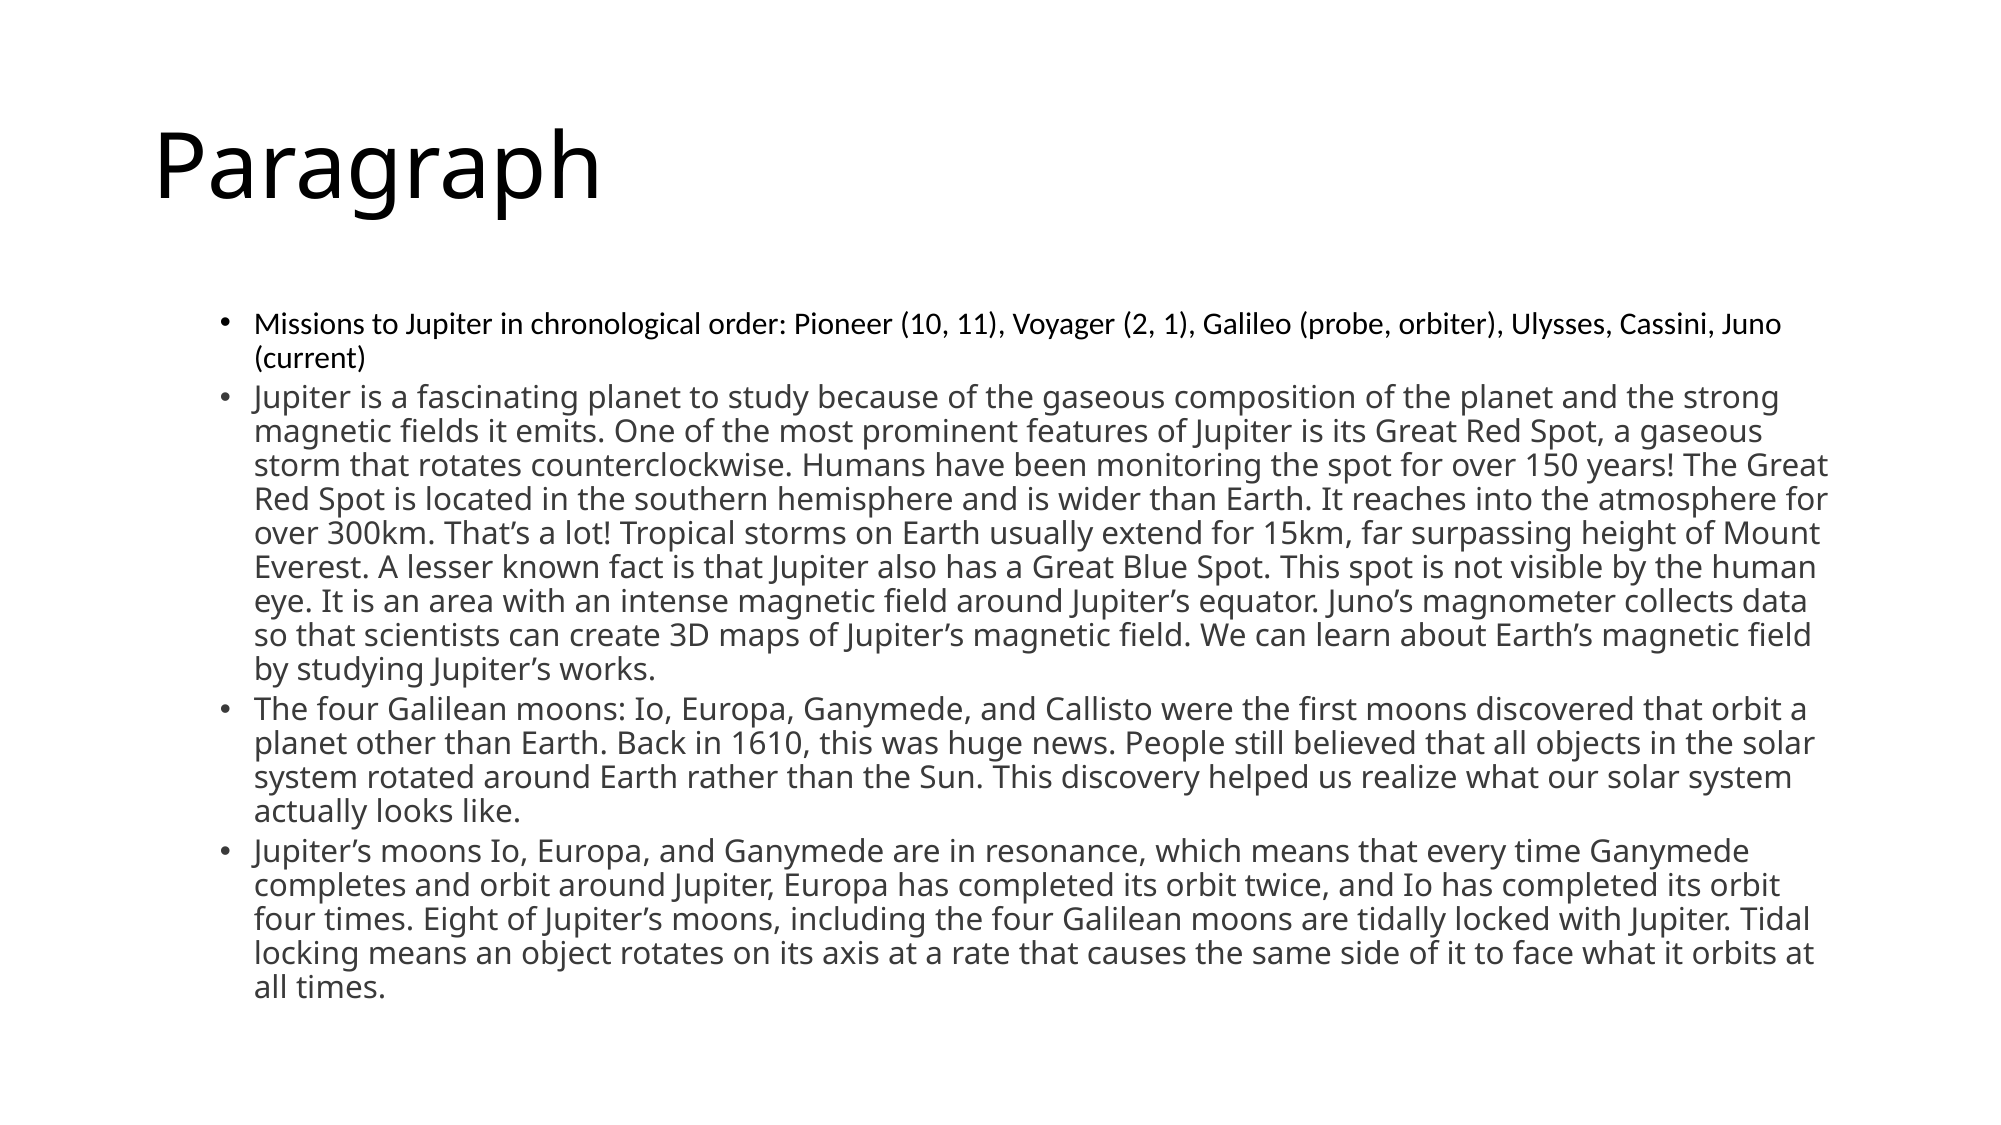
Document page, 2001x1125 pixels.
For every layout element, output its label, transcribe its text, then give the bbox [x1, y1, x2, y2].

title Paragraph [137, 59, 1863, 278]
list Missions to Jupiter in chronological order: Pioneer (10, 11), Voyager (2, 1), Galileo (probe, orbiter), Ulysses, Cassini, Juno (current) Jupiter is a fascinating planet to study because of the gaseous composition of the planet and the strong magnetic fields it emits. One of the most prominent features of Jupiter is its Great Red Spot, a gaseous storm that rotates counterclockwise. Humans have been monitoring the spot for over 150 years! The Great Red Spot is located in the southern hemisphere and is wider than Earth. It reaches into the atmosphere for over 300km. That’s a lot! Tropical storms on Earth usually extend for 15km, far surpassing height of Mount Everest. A lesser known fact is that Jupiter also has a Great Blue Spot. This spot is not visible by the human eye. It is an area with an intense magnetic field around Jupiter’s equator. Juno’s magnometer collects data so that scientists can create 3D maps of Jupiter’s magnetic field. We can learn about Earth’s magnetic field by studying Jupiter’s works. The four Galilean moons: Io, Europa, Ganymede, and Callisto were the first moons discovered that orbit a planet other than Earth. Back in 1610, this was huge news. People still believed that all objects in the solar system rotated around Earth rather than the Sun. This discovery helped us realize what our solar system actually looks like. Jupiter’s moons Io, Europa, and Ganymede are in resonance, which means that every time Ganymede completes and orbit around Jupiter, Europa has completed its orbit twice, and Io has completed its orbit four times. Eight of Jupiter’s moons, including the four Galilean moons are tidally locked with Jupiter. Tidal locking means an object rotates on its axis at a rate that causes the same side of it to face what it orbits at all times. [137, 299, 1863, 1014]
